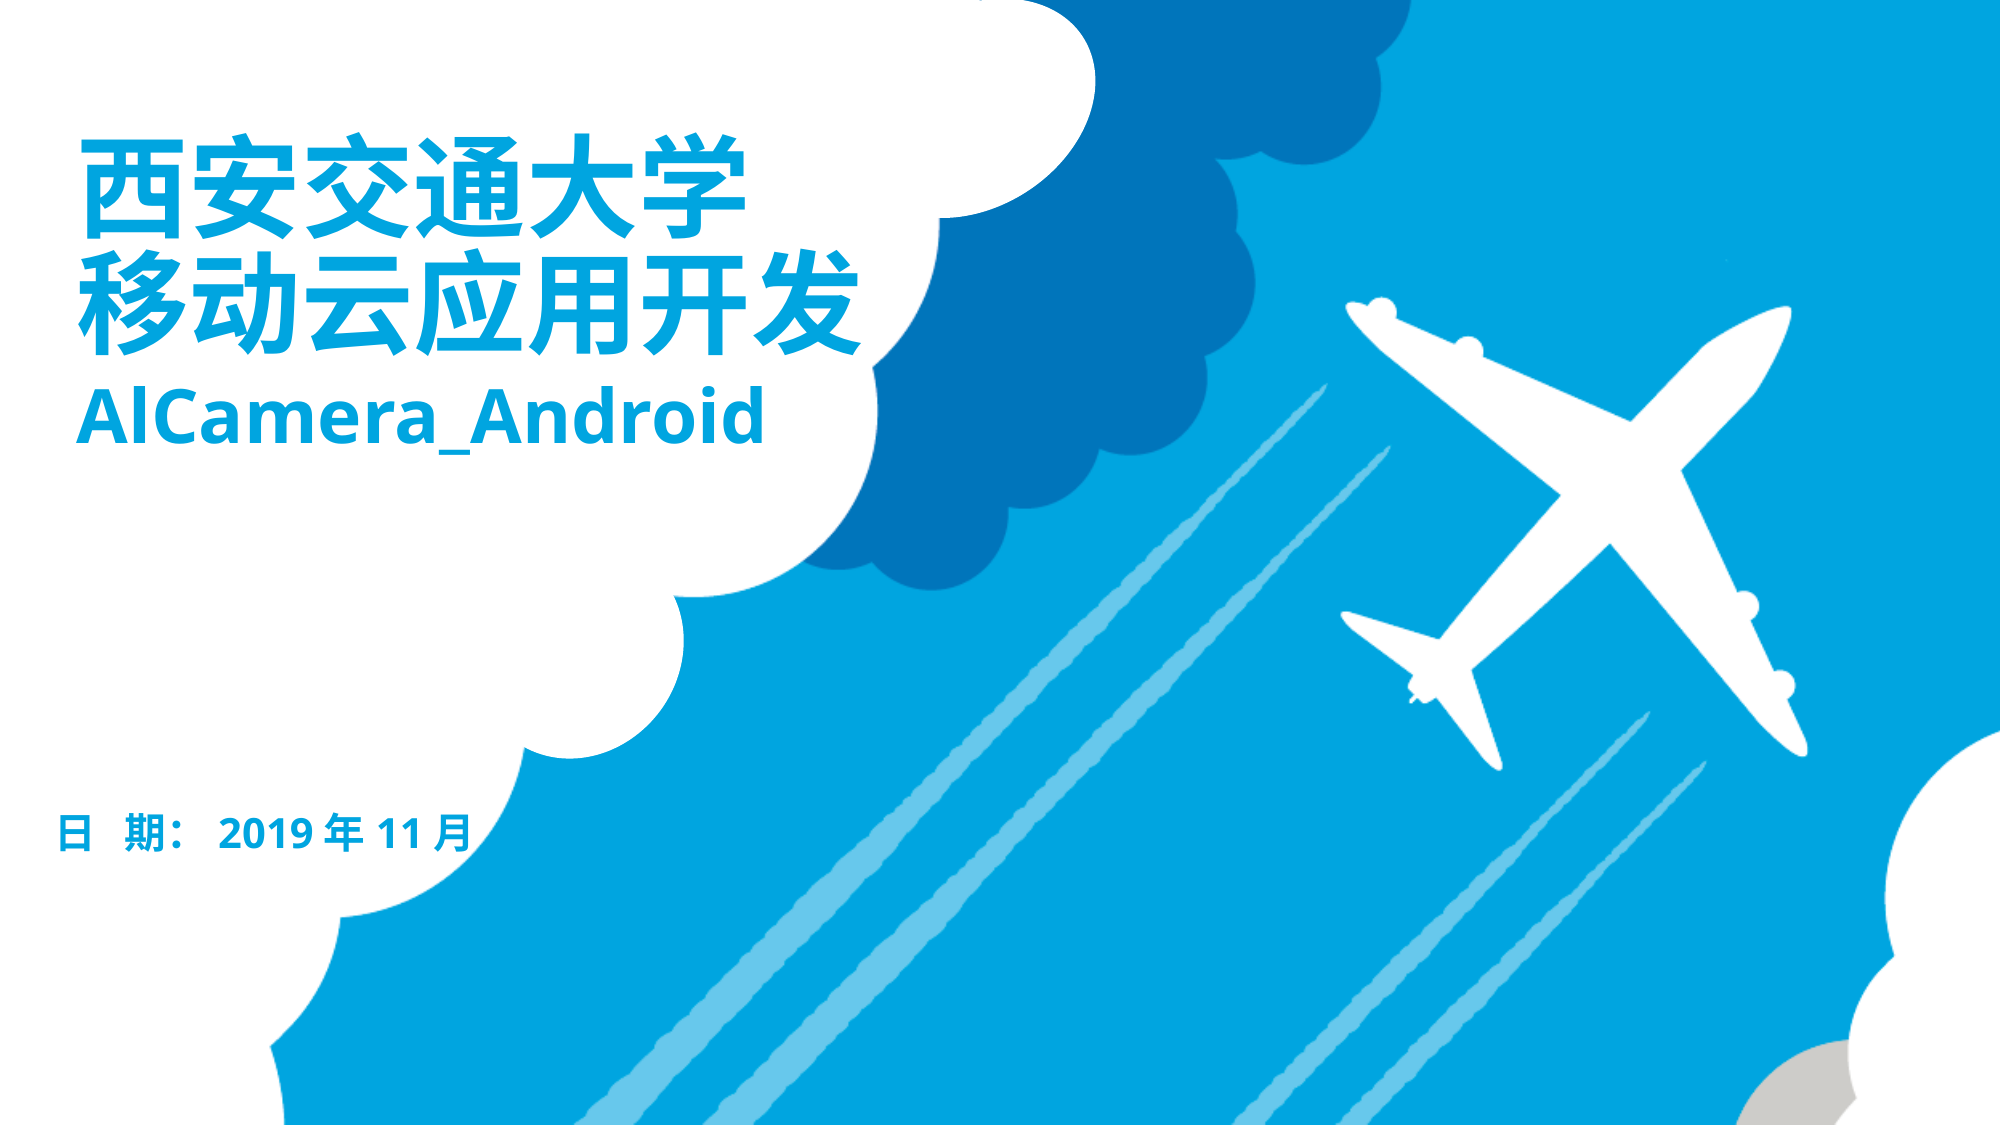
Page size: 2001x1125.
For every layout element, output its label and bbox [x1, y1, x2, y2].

text_box [39, 0, 2000, 1125]
